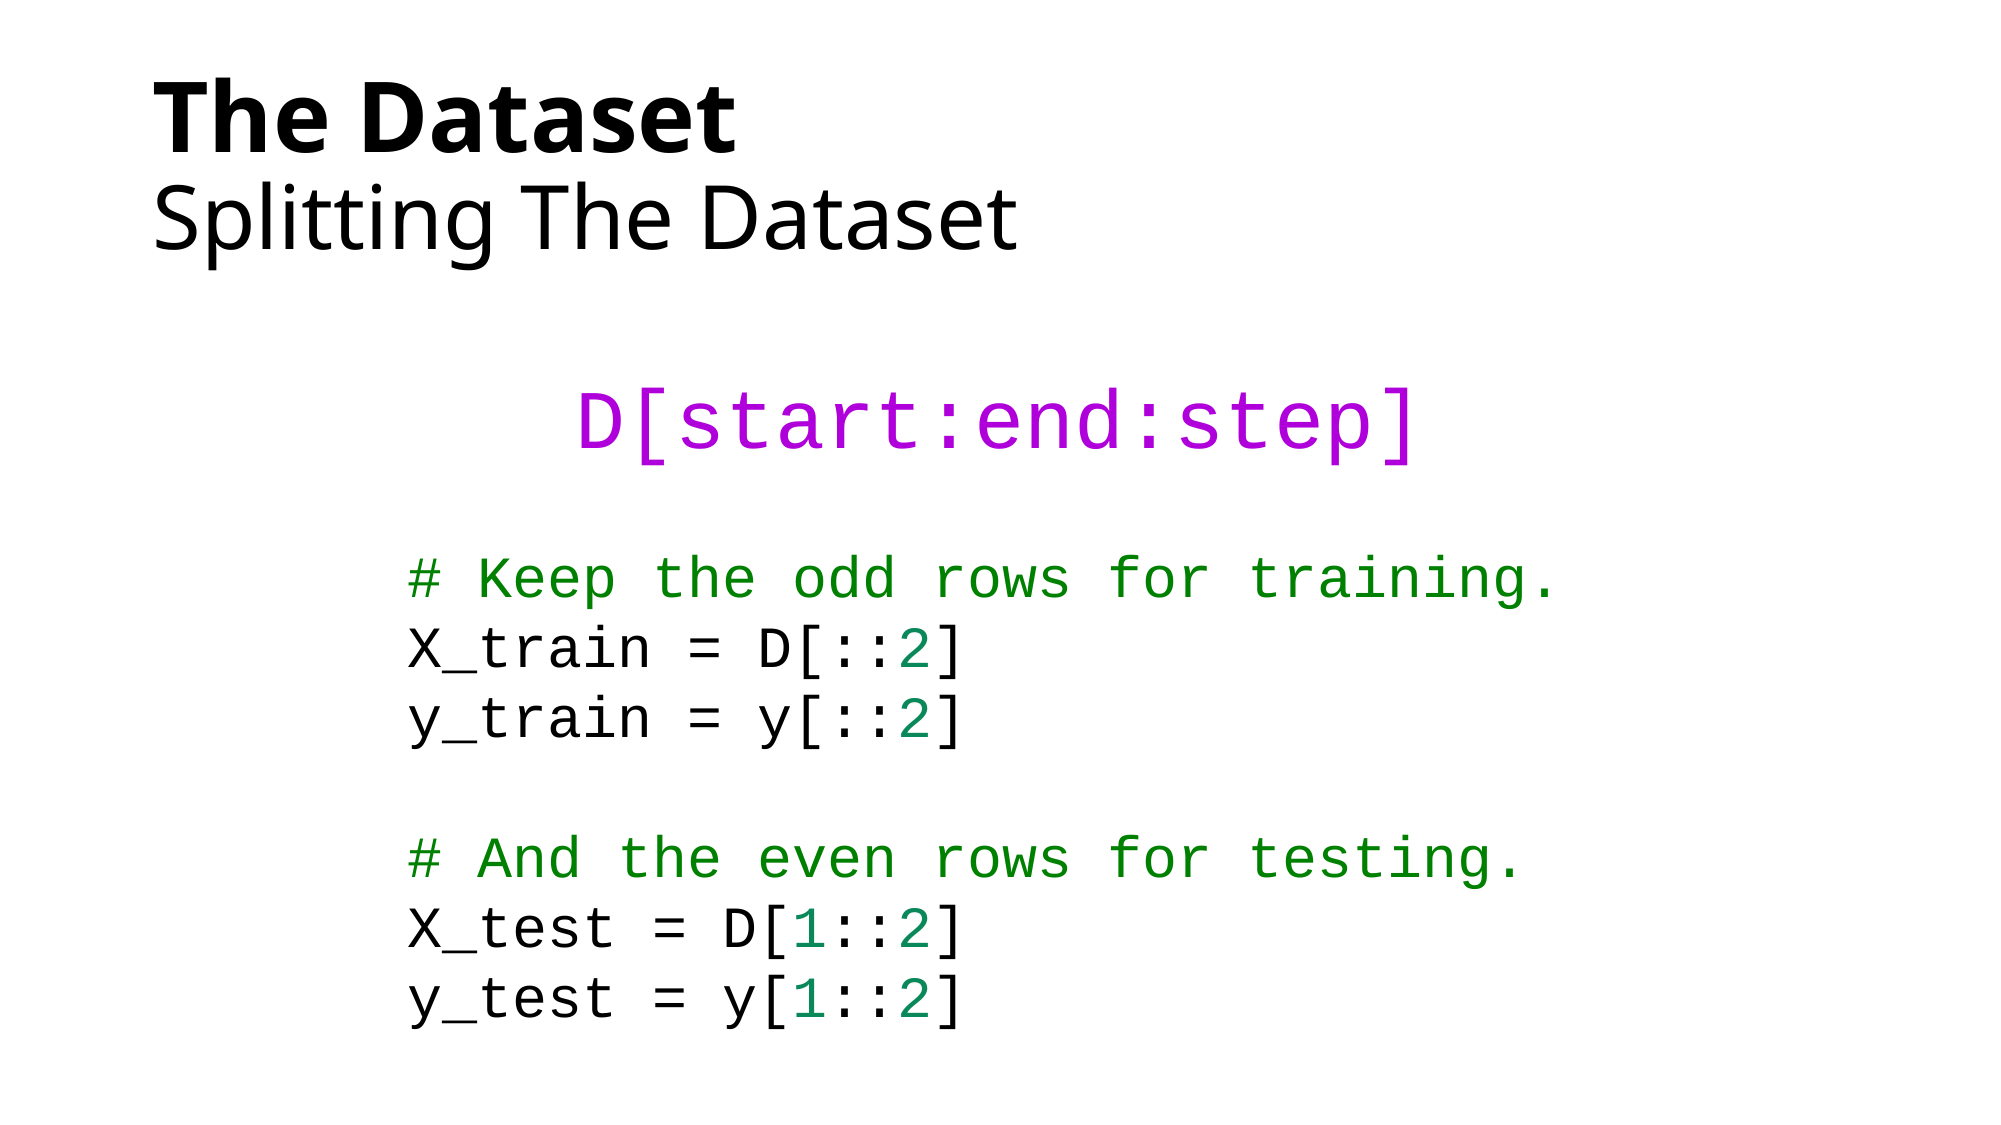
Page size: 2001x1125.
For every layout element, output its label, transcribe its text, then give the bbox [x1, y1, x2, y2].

text_box # Keep the odd rows for training. X_train = D[::2] y_train = y[::2] # And the even rows for testing. X_test = D[1::2] y_test = y[1::2] [392, 532, 1608, 1037]
title The Dataset Splitting The Dataset [137, 59, 1863, 278]
text_box D[start:end:step] [560, 358, 1440, 473]
